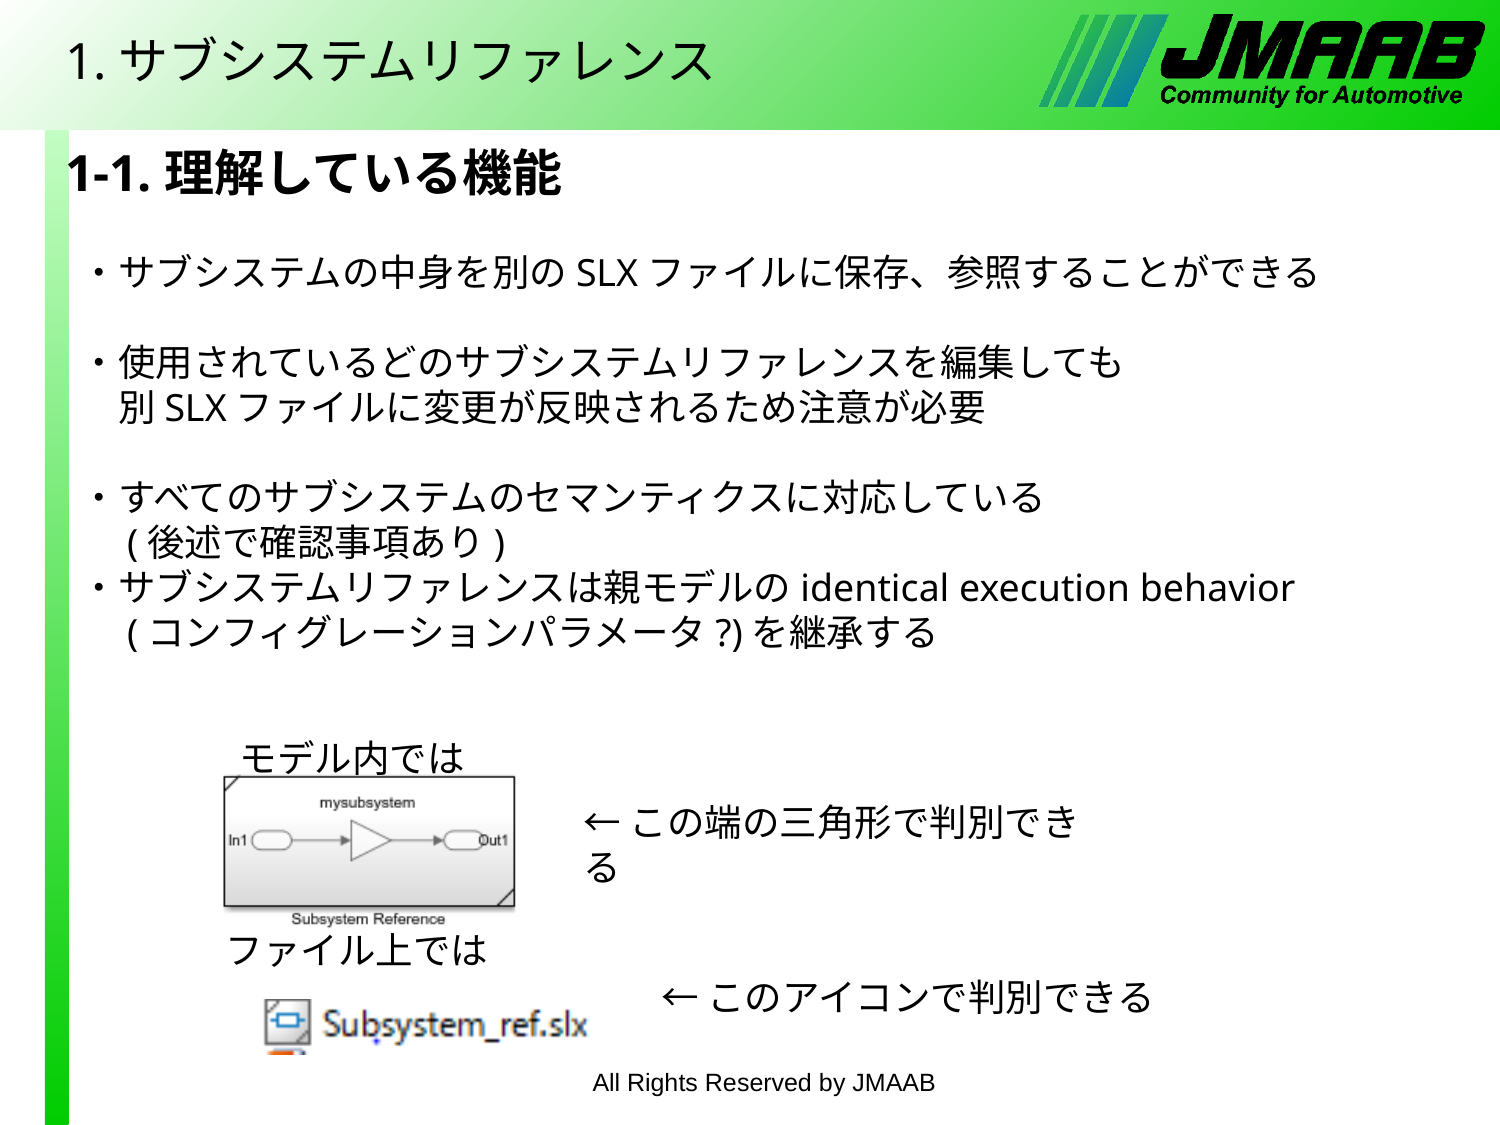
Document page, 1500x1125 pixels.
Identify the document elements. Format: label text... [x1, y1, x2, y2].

text_box ファイル上では [211, 919, 763, 980]
title 1.サブシステムリファレンス [50, 24, 1080, 94]
text_box ←このアイコンで判別できる [646, 966, 1198, 1027]
picture [1036, 11, 1486, 109]
picture [224, 999, 619, 1055]
text_box モデル内では [224, 727, 777, 788]
picture [205, 767, 542, 937]
text_box ←この端の三角形で判別できる [568, 791, 1120, 896]
text_box 1-1.理解している機能 [49, 137, 1080, 207]
text_box ・サブシステムの中身を別のSLXファイルに保存、参照することができる ・使用されているどのサブシステムリファレンスを編集しても 別SLXファイルに変更が反映されるため注意が必要 ・すべてのサブシステムのセマンティクスに対応している (後述で確認事項あり) ・サブシステムリファレンスは親モデルのidentical execution behavior (コンフィグレーションパラメータ?)を継承する [65, 241, 1341, 752]
